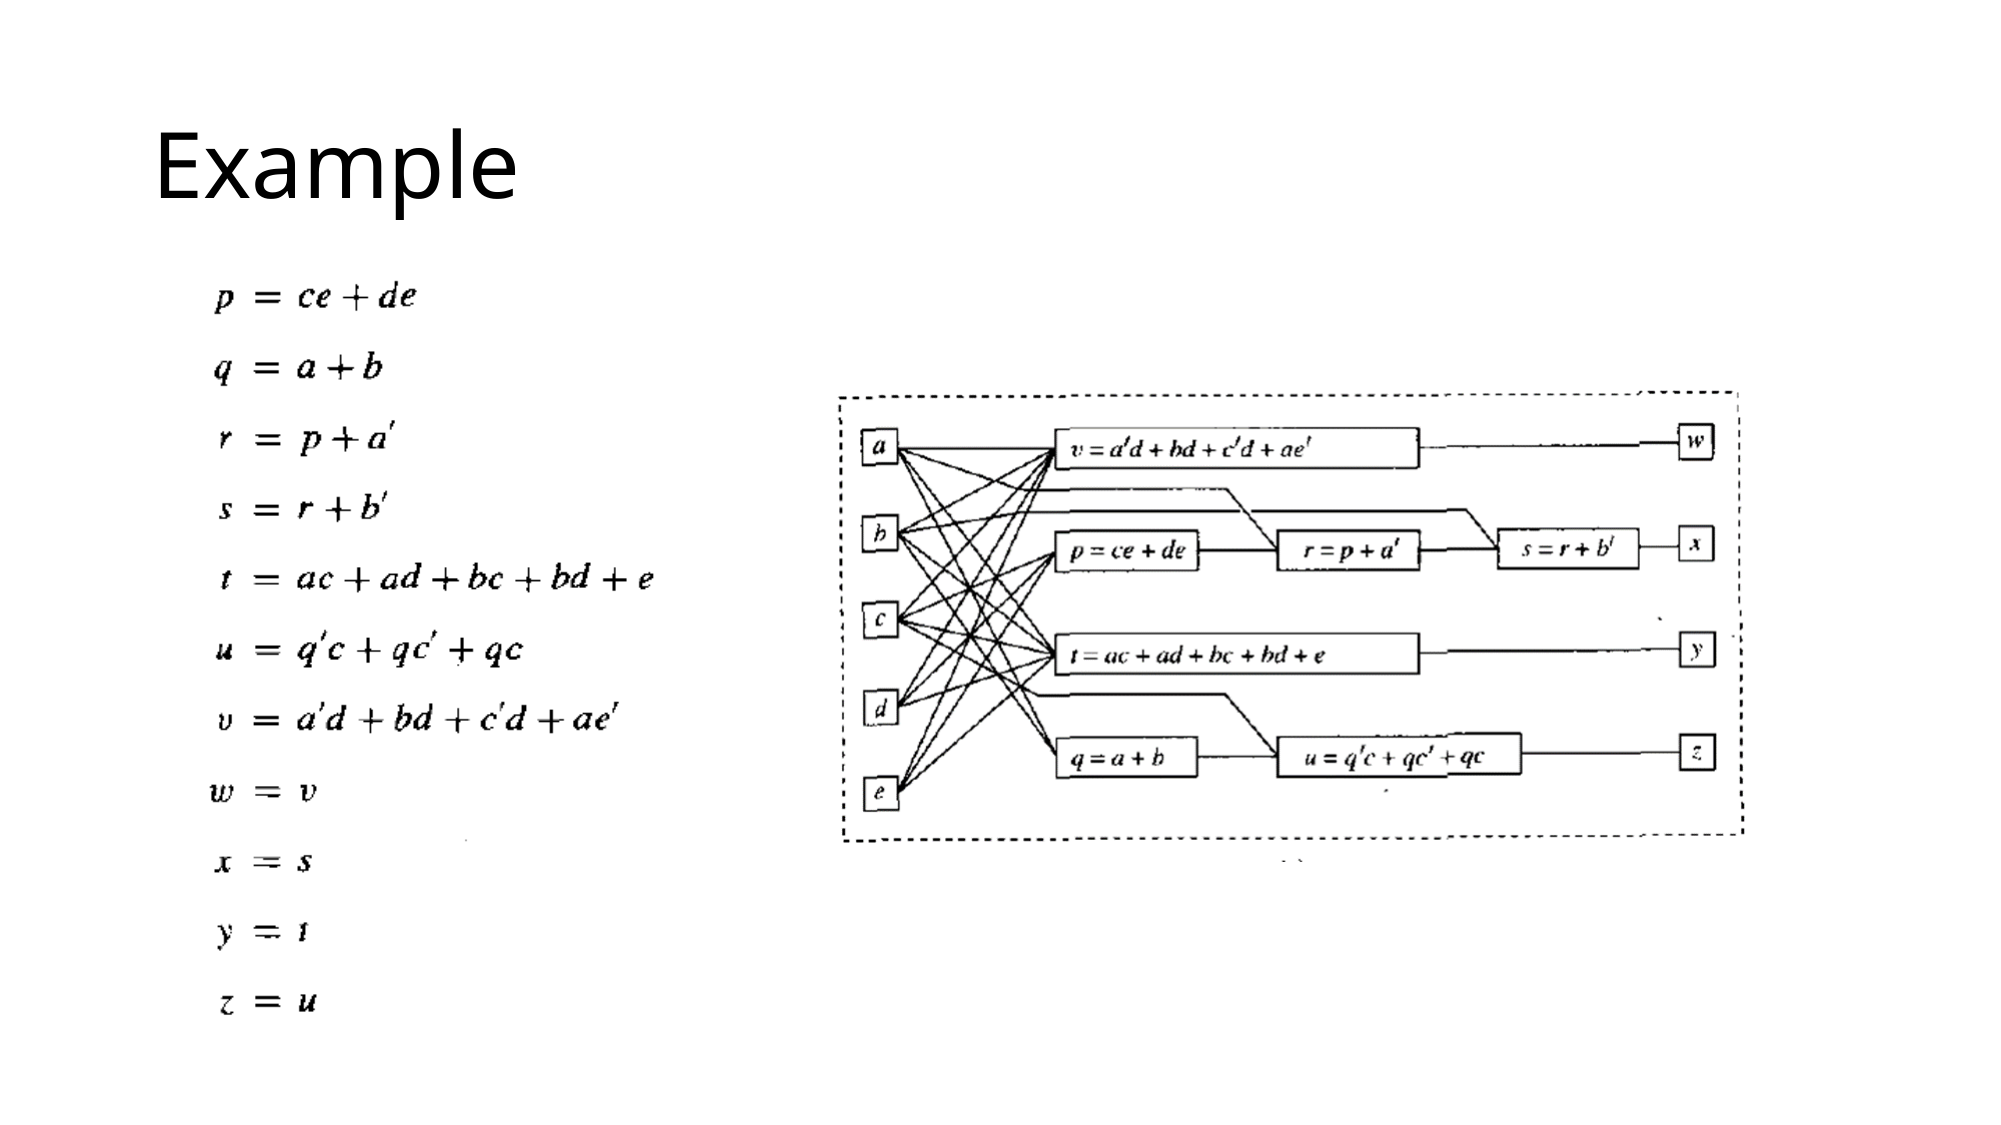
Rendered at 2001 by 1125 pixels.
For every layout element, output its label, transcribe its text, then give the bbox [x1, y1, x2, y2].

picture [160, 261, 724, 1051]
title Example [137, 59, 1863, 278]
picture [806, 370, 1779, 862]
